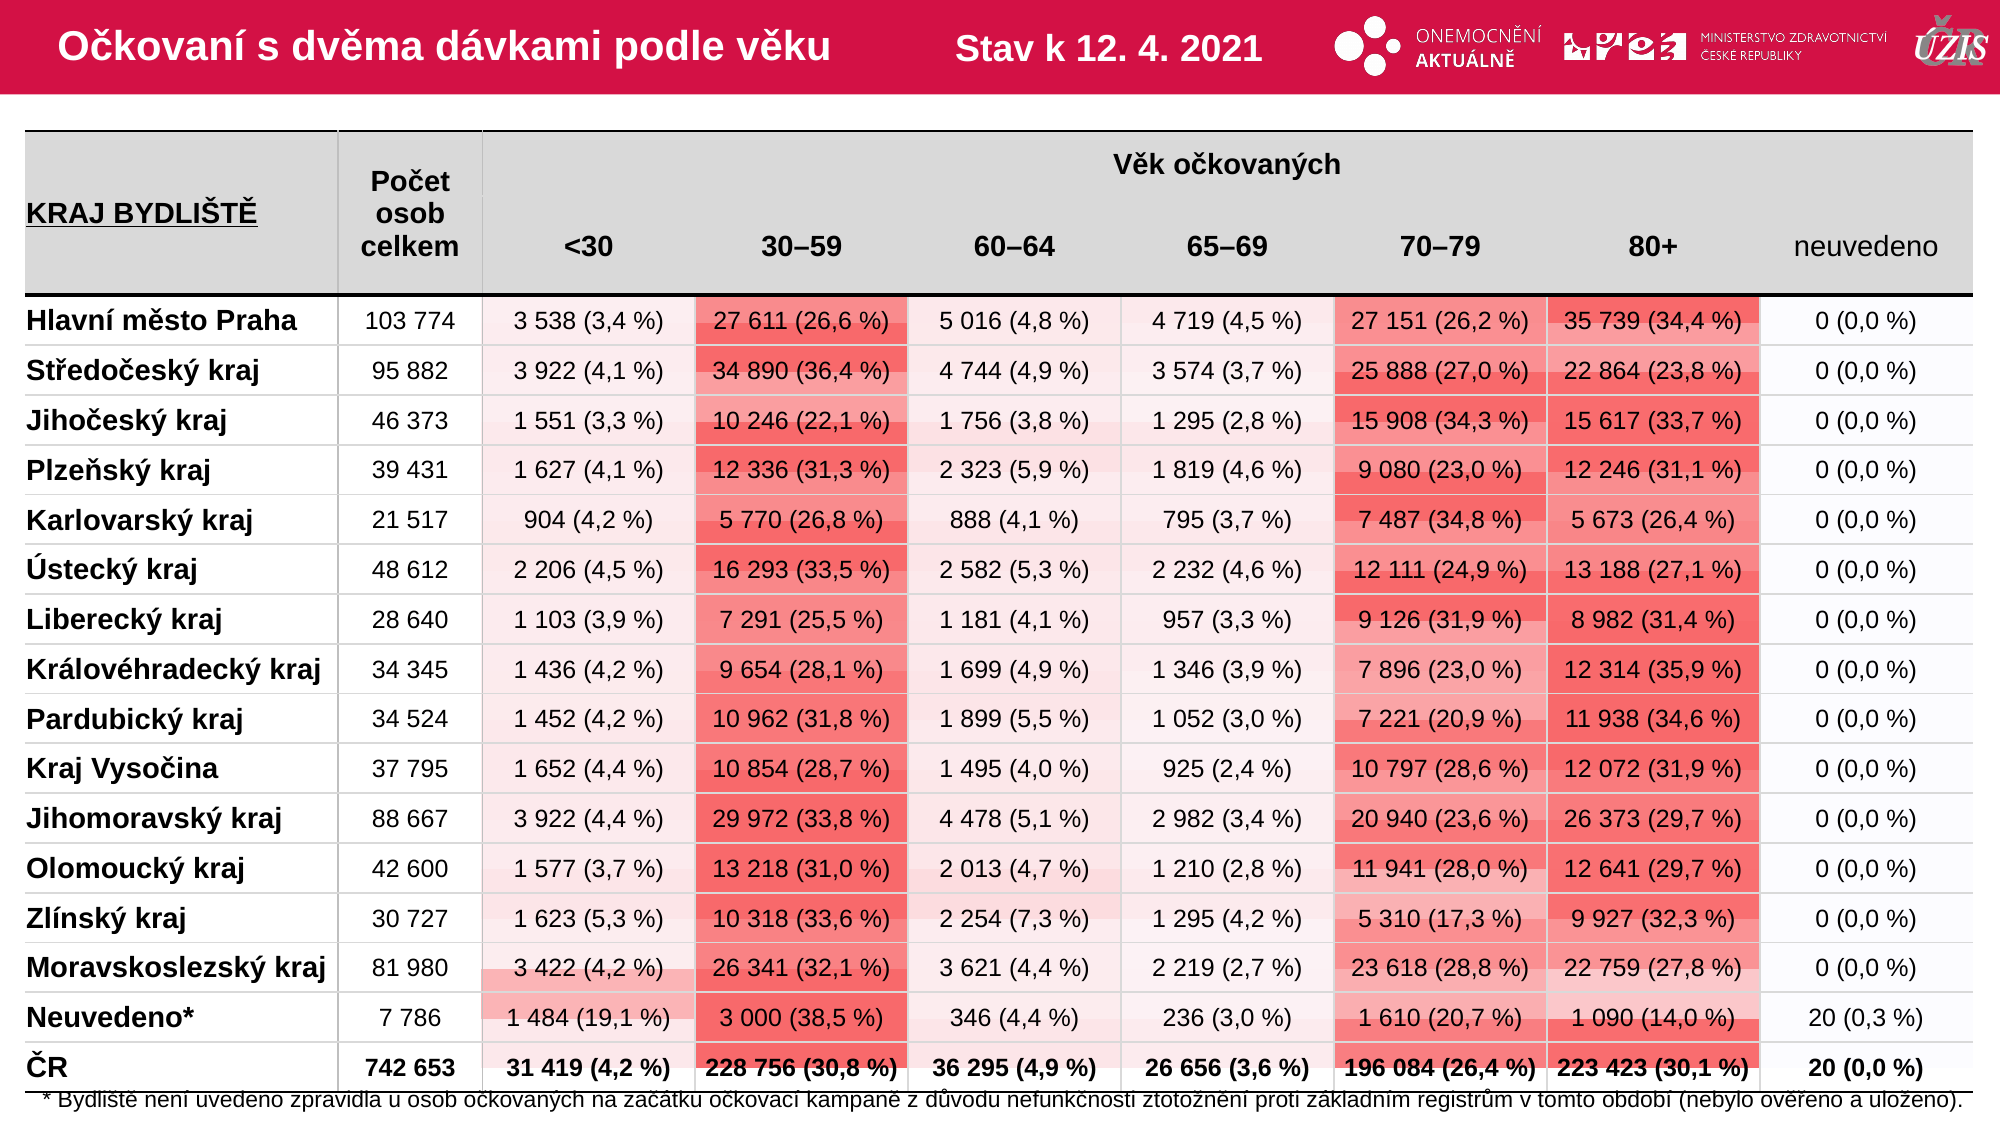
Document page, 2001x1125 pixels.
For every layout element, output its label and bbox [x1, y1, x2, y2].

table_cell [696, 1043, 907, 1076]
table_cell [1761, 943, 1973, 991]
table_cell [1548, 694, 1759, 742]
table_cell [1548, 545, 1759, 593]
table_cell [909, 545, 1120, 593]
table_cell [1122, 297, 1333, 344]
table_cell [1122, 446, 1333, 494]
table_cell [1761, 396, 1973, 444]
table_cell [1761, 545, 1973, 593]
table_header [483, 132, 1973, 195]
table_cell [1335, 694, 1546, 742]
table_cell [1335, 993, 1546, 1041]
table_cell [696, 495, 907, 543]
table_cell [1335, 844, 1546, 892]
table_cell [1548, 297, 1759, 344]
table_cell [483, 495, 694, 543]
table_cell [909, 894, 1120, 942]
table_cell [909, 1043, 1120, 1076]
table_cell [1761, 446, 1973, 494]
table_cell [25, 645, 337, 693]
table_cell [1548, 744, 1759, 792]
table_cell [25, 495, 337, 543]
table_cell [339, 645, 482, 693]
table_cell [909, 844, 1120, 892]
table_cell [909, 595, 1120, 643]
table_header [339, 132, 482, 293]
table_cell [909, 495, 1120, 543]
table_cell [339, 297, 482, 344]
table_cell [909, 694, 1120, 742]
table_cell [1548, 993, 1759, 1041]
table_cell [909, 645, 1120, 693]
table_cell [696, 346, 907, 394]
table_cell [483, 1043, 694, 1076]
table_cell [696, 694, 907, 742]
table_cell [1122, 396, 1333, 444]
table_cell [339, 1043, 482, 1076]
table_cell [909, 197, 1120, 293]
table_cell [1761, 1043, 1973, 1076]
table_cell [696, 396, 907, 444]
table_cell [909, 396, 1120, 444]
table_cell [1761, 346, 1973, 394]
table_cell [1122, 894, 1333, 942]
table_cell [483, 694, 694, 742]
table_cell [1122, 645, 1333, 693]
table_cell [339, 495, 482, 543]
table_cell [1335, 595, 1546, 643]
table_cell [1122, 346, 1333, 394]
table_cell [696, 744, 907, 792]
table_cell [1761, 794, 1973, 842]
table_cell [339, 446, 482, 494]
table_cell [1122, 197, 1333, 293]
table_cell [696, 545, 907, 593]
table_cell [1122, 844, 1333, 892]
table_cell [696, 844, 907, 892]
table_cell [483, 197, 694, 293]
table_cell [25, 943, 337, 991]
table_cell [696, 595, 907, 643]
table_cell [1548, 346, 1759, 394]
table_cell [909, 943, 1120, 991]
table_cell [696, 993, 907, 1041]
table_cell [483, 894, 694, 942]
table_cell [1122, 993, 1333, 1041]
table_cell [25, 794, 337, 842]
table_cell [1335, 545, 1546, 593]
table_cell [25, 297, 337, 344]
table_cell [1761, 694, 1973, 742]
table_cell [696, 794, 907, 842]
text_box [940, 16, 1385, 77]
table_cell [696, 297, 907, 344]
picture [1385, 16, 1542, 76]
table_cell [1335, 297, 1546, 344]
table_cell [1122, 545, 1333, 593]
table_cell [1122, 744, 1333, 792]
table_cell [1761, 844, 1973, 892]
table_cell [1548, 894, 1759, 942]
table_cell [696, 894, 907, 942]
table_cell [1548, 943, 1759, 991]
table_cell [1548, 495, 1759, 543]
table_cell [483, 794, 694, 842]
table_cell [1548, 794, 1759, 842]
table_cell [1548, 1043, 1759, 1076]
table_cell [909, 297, 1120, 344]
table_cell [909, 446, 1120, 494]
table_cell [25, 446, 337, 494]
table_cell [25, 595, 337, 643]
table_cell [909, 794, 1120, 842]
table_cell [483, 446, 694, 494]
table_cell [1335, 1043, 1546, 1076]
table_cell [25, 545, 337, 593]
table_cell [25, 694, 337, 742]
table_cell [483, 396, 694, 444]
table_cell [483, 545, 694, 593]
table_cell [25, 844, 337, 892]
table_cell [339, 396, 482, 444]
text_box [27, 1076, 1980, 1119]
table_cell [339, 894, 482, 942]
table_cell [25, 396, 337, 444]
table_cell [1335, 645, 1546, 693]
table_cell [1122, 1043, 1333, 1076]
table_cell [1335, 495, 1546, 543]
table_cell [909, 993, 1120, 1041]
table_cell [25, 346, 337, 394]
table_cell [696, 446, 907, 494]
table_cell [339, 993, 482, 1041]
table_cell [1548, 645, 1759, 693]
table_cell [25, 1043, 337, 1091]
table_cell [1548, 446, 1759, 494]
table_cell [483, 645, 694, 693]
table_cell [483, 595, 694, 643]
table_cell [1761, 645, 1973, 693]
table_cell [1761, 595, 1973, 643]
table_cell [1335, 894, 1546, 942]
table_cell [909, 744, 1120, 792]
table_cell [1335, 744, 1546, 792]
table_cell [1122, 694, 1333, 742]
table_cell [339, 744, 482, 792]
title [42, 0, 1262, 95]
table_cell [1122, 495, 1333, 543]
table_header [25, 132, 337, 293]
table_cell [339, 943, 482, 991]
table_cell [25, 993, 337, 1041]
table_cell [483, 744, 694, 792]
table_cell [1548, 396, 1759, 444]
table_cell [339, 694, 482, 742]
table_cell [1761, 993, 1973, 1041]
table_cell [483, 993, 694, 1041]
table_cell [1761, 894, 1973, 942]
table_cell [339, 794, 482, 842]
table_cell [1761, 197, 1973, 293]
table_cell [1335, 346, 1546, 394]
table_cell [1335, 396, 1546, 444]
table_cell [25, 894, 337, 942]
table_cell [1548, 595, 1759, 643]
picture [1563, 31, 1888, 60]
table_cell [909, 346, 1120, 394]
table_cell [696, 645, 907, 693]
table_cell [1761, 297, 1973, 344]
table_cell [1122, 943, 1333, 991]
picture [1915, 15, 1989, 66]
table_cell [339, 346, 482, 394]
table_cell [339, 844, 482, 892]
table_cell [696, 197, 907, 293]
table_cell [483, 297, 694, 344]
table_cell [483, 943, 694, 991]
table_cell [1122, 794, 1333, 842]
table_cell [1335, 446, 1546, 494]
table_cell [1122, 595, 1333, 643]
table_cell [1548, 197, 1759, 293]
table_cell [1761, 495, 1973, 543]
table_cell [483, 346, 694, 394]
table_cell [1548, 844, 1759, 892]
table_cell [696, 943, 907, 991]
table_cell [1761, 744, 1973, 792]
table_cell [1335, 794, 1546, 842]
table_cell [25, 744, 337, 792]
table_cell [483, 844, 694, 892]
table_cell [1335, 943, 1546, 991]
table_cell [1335, 197, 1546, 293]
table_cell [339, 595, 482, 643]
table_cell [339, 545, 482, 593]
